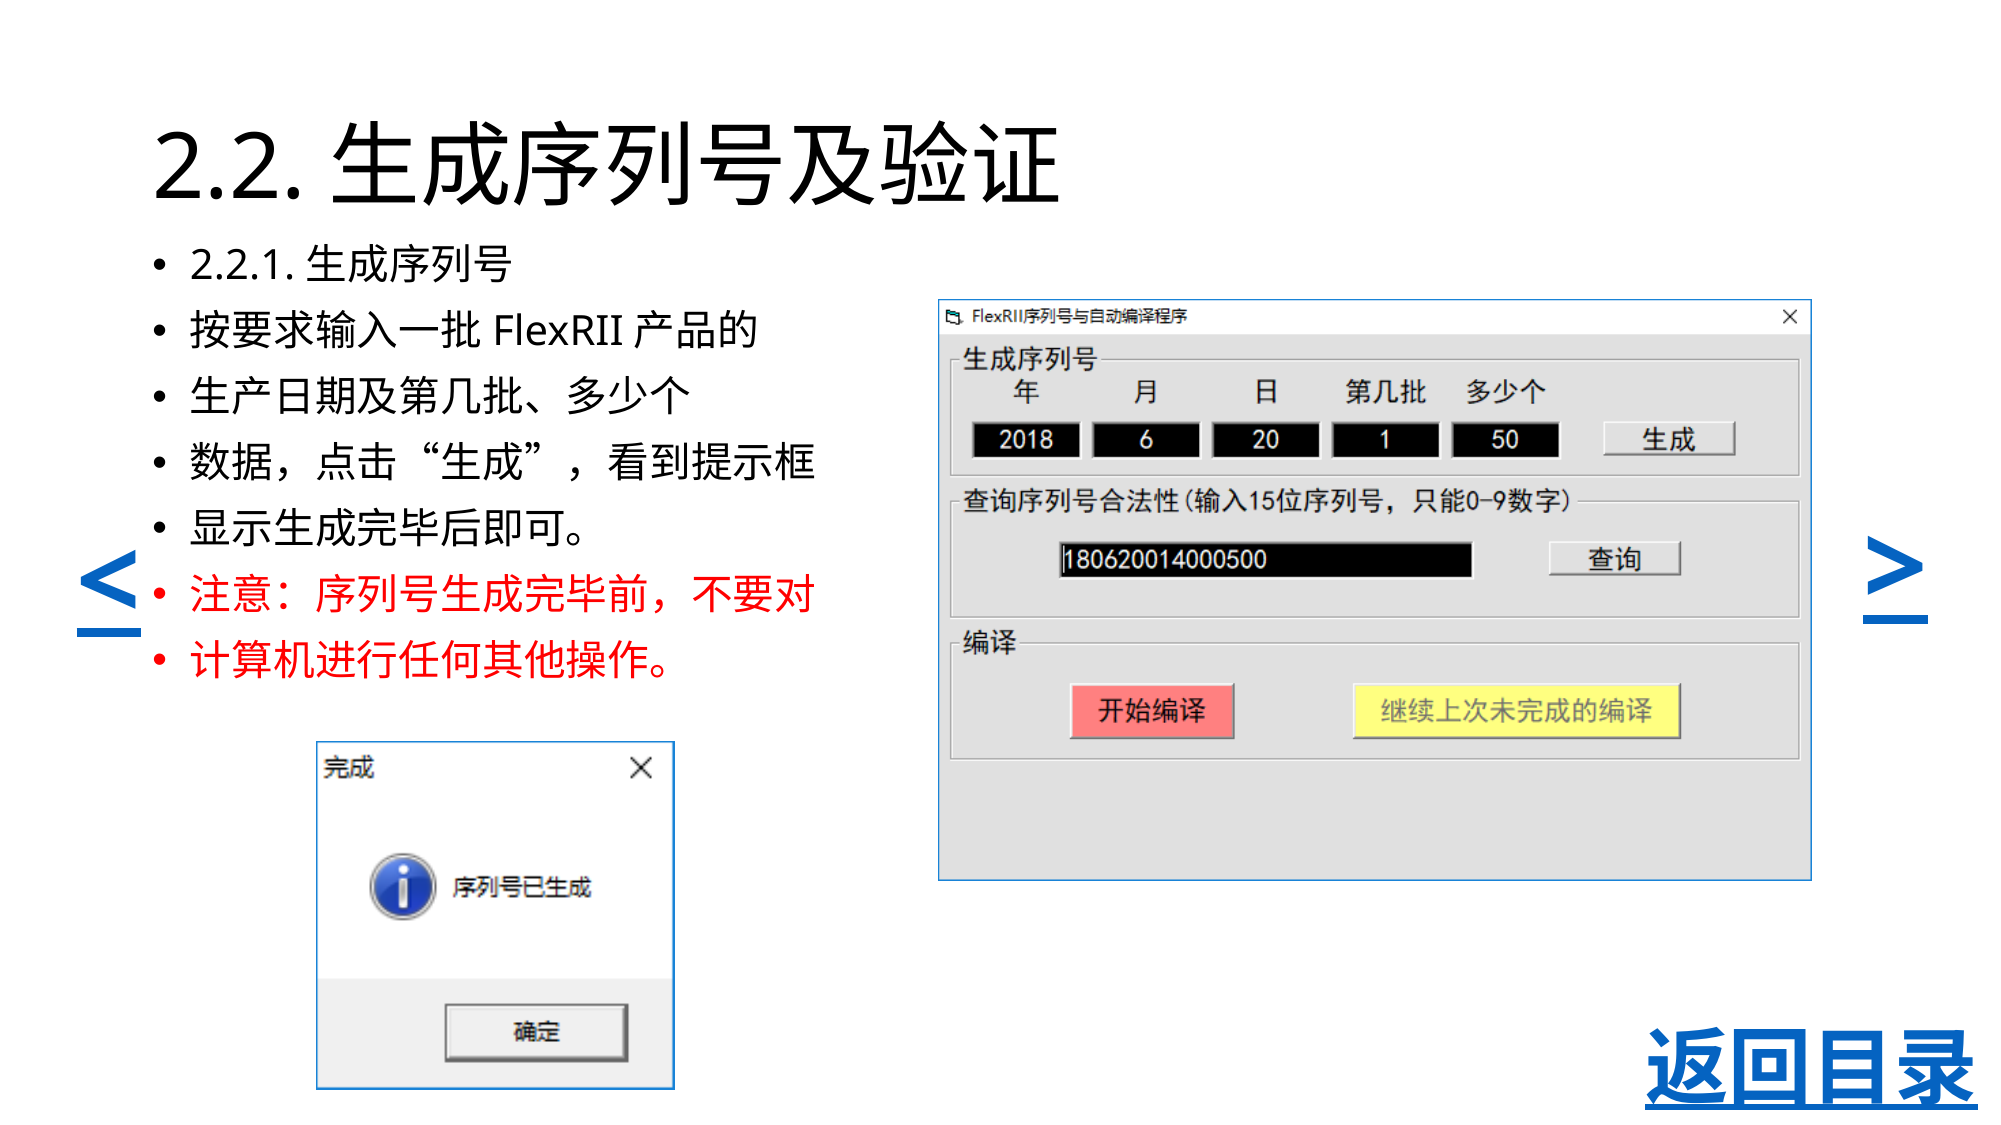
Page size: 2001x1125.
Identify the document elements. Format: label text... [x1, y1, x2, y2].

title 2.2.生成序列号及验证 [137, 59, 1863, 278]
picture [316, 741, 675, 1090]
text_box < [61, 500, 157, 669]
list 2.2.1.生成序列号 按要求输入一批FlexRII产品的 生产日期及第几批、多少个 数据，点击“生成”，看到提示框 显示生成完毕后即可。 注意：序列号生成完毕前，不要对 计算机进行任何其他操作。 [137, 236, 950, 742]
picture [938, 299, 1812, 881]
text_box 返回目录 [1630, 1007, 1994, 1125]
text_box > [1848, 486, 1943, 655]
